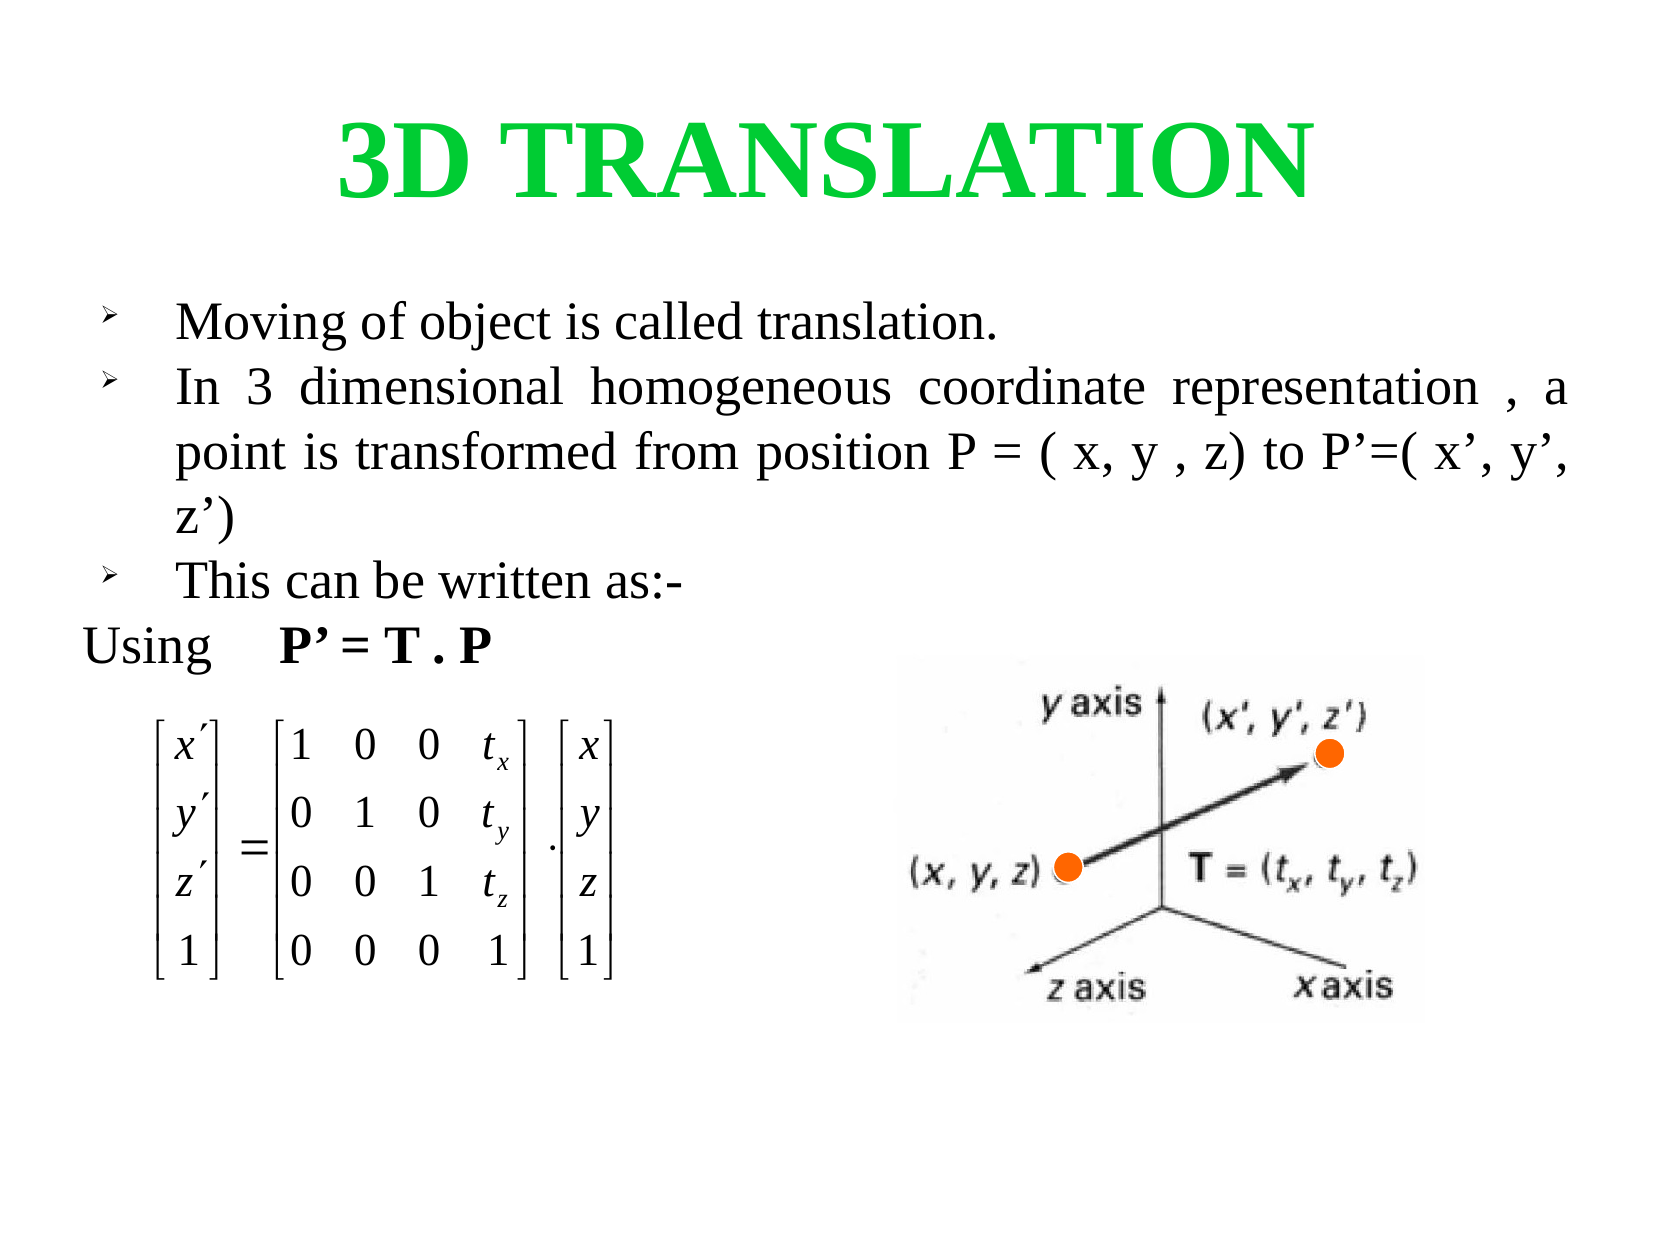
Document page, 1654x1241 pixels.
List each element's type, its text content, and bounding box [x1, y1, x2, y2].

text_box Moving of object is called translation. In 3 dimensional homogeneous coordinate representation , a point is transformed from position P = ( x, y , z) to P’=( x’, y’, z’) This can be written as:- Using P’ = T . P [82, 285, 1571, 1215]
picture [892, 644, 1426, 1023]
text_box 3d translation [82, 49, 1571, 257]
picture [145, 712, 630, 988]
